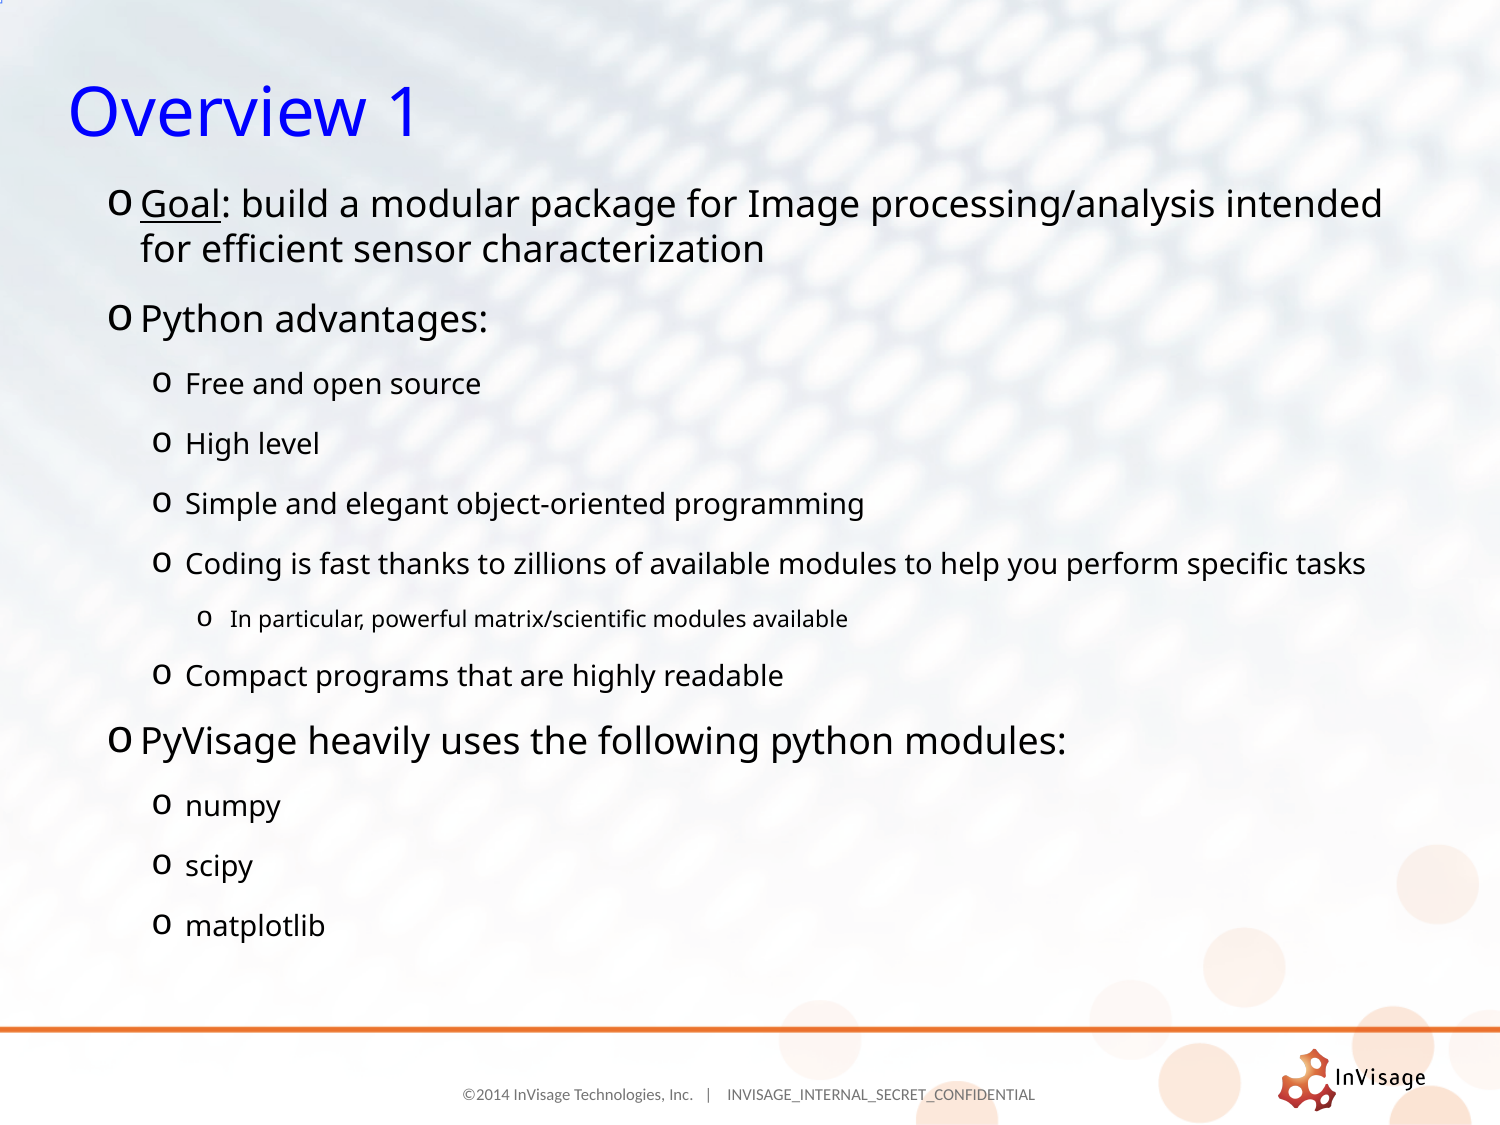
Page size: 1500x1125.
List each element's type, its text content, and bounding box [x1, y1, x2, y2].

title Overview 1 [61, 61, 1413, 146]
picture [0, 0, 1500, 1125]
list Goal: build a modular package for Image processing/analysis intended for efficient sensor characterization Python advantages: Free and open source High level Simple and elegant object-oriented programming Coding is fast thanks to zillions of available modules to help you perform specific tasks In particular, powerful matrix/scientific modules available Compact programs that are highly readable PyVisage heavily uses the following python modules: numpy scipy matplotlib [74, 174, 1401, 1001]
